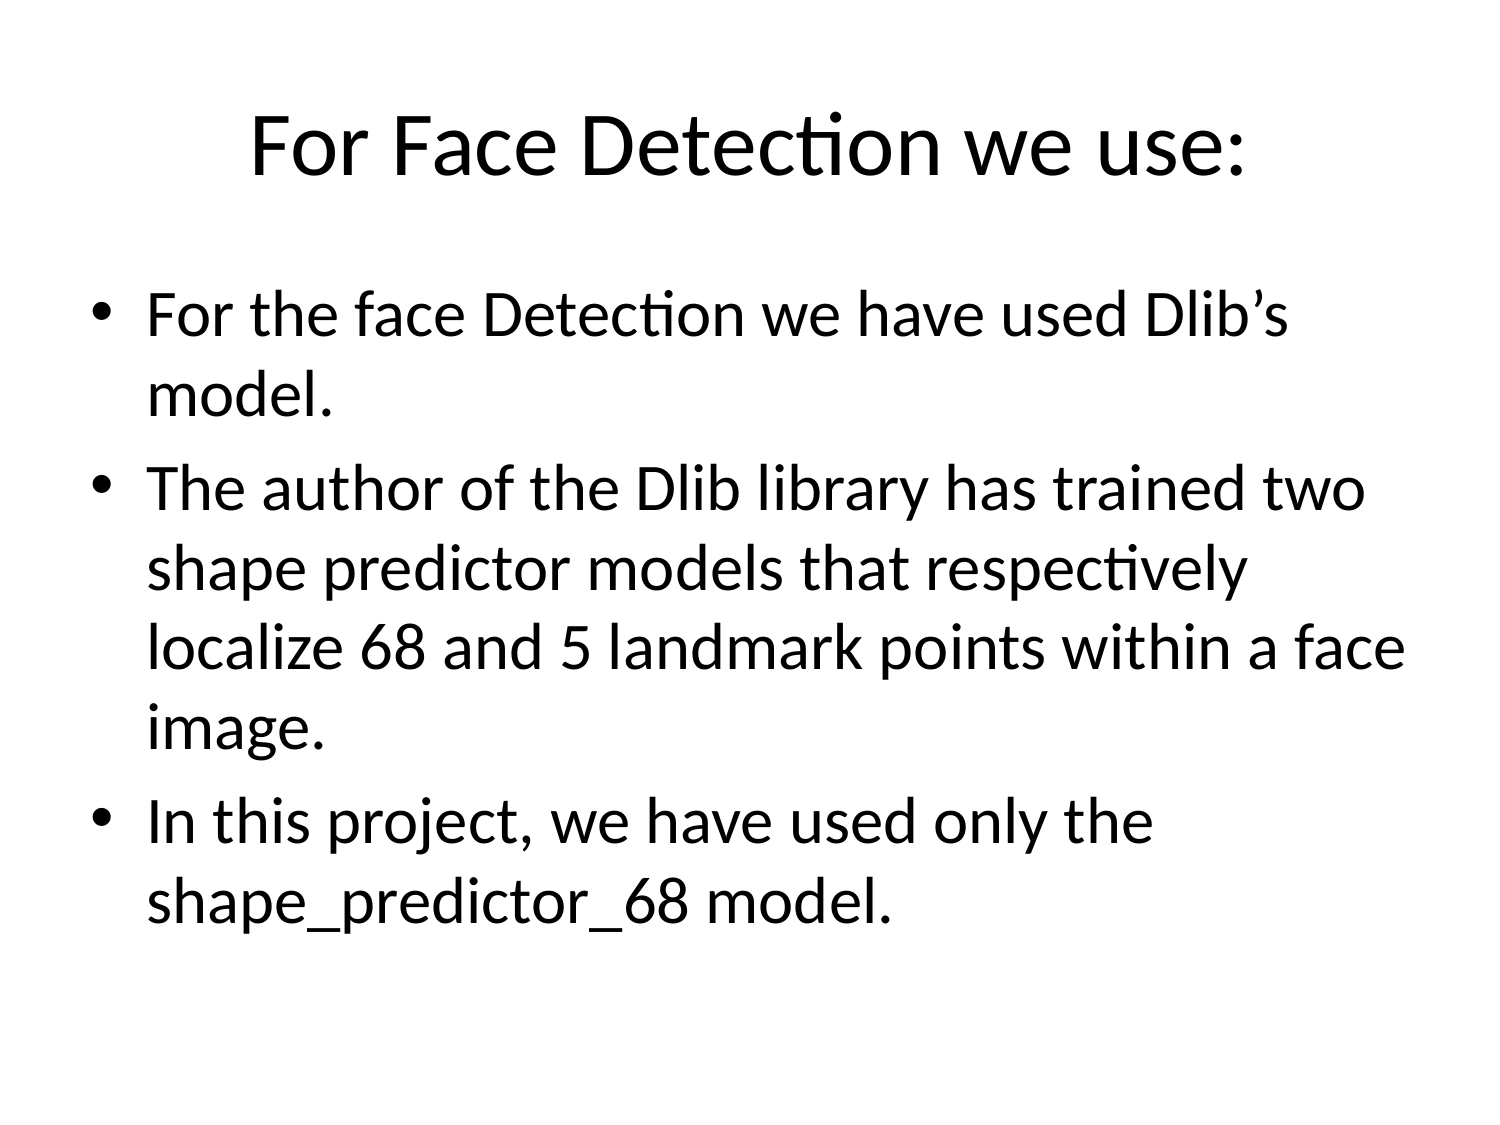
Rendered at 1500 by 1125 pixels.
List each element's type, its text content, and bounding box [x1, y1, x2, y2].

title For Face Detection we use: [75, 45, 1425, 233]
list For the face Detection we have used Dlib’s model. The author of the Dlib library has trained two shape predictor models that respectively localize 68 and 5 landmark points within a face image. In this project, we have used only the shape_predictor_68 model. [75, 262, 1425, 1005]
